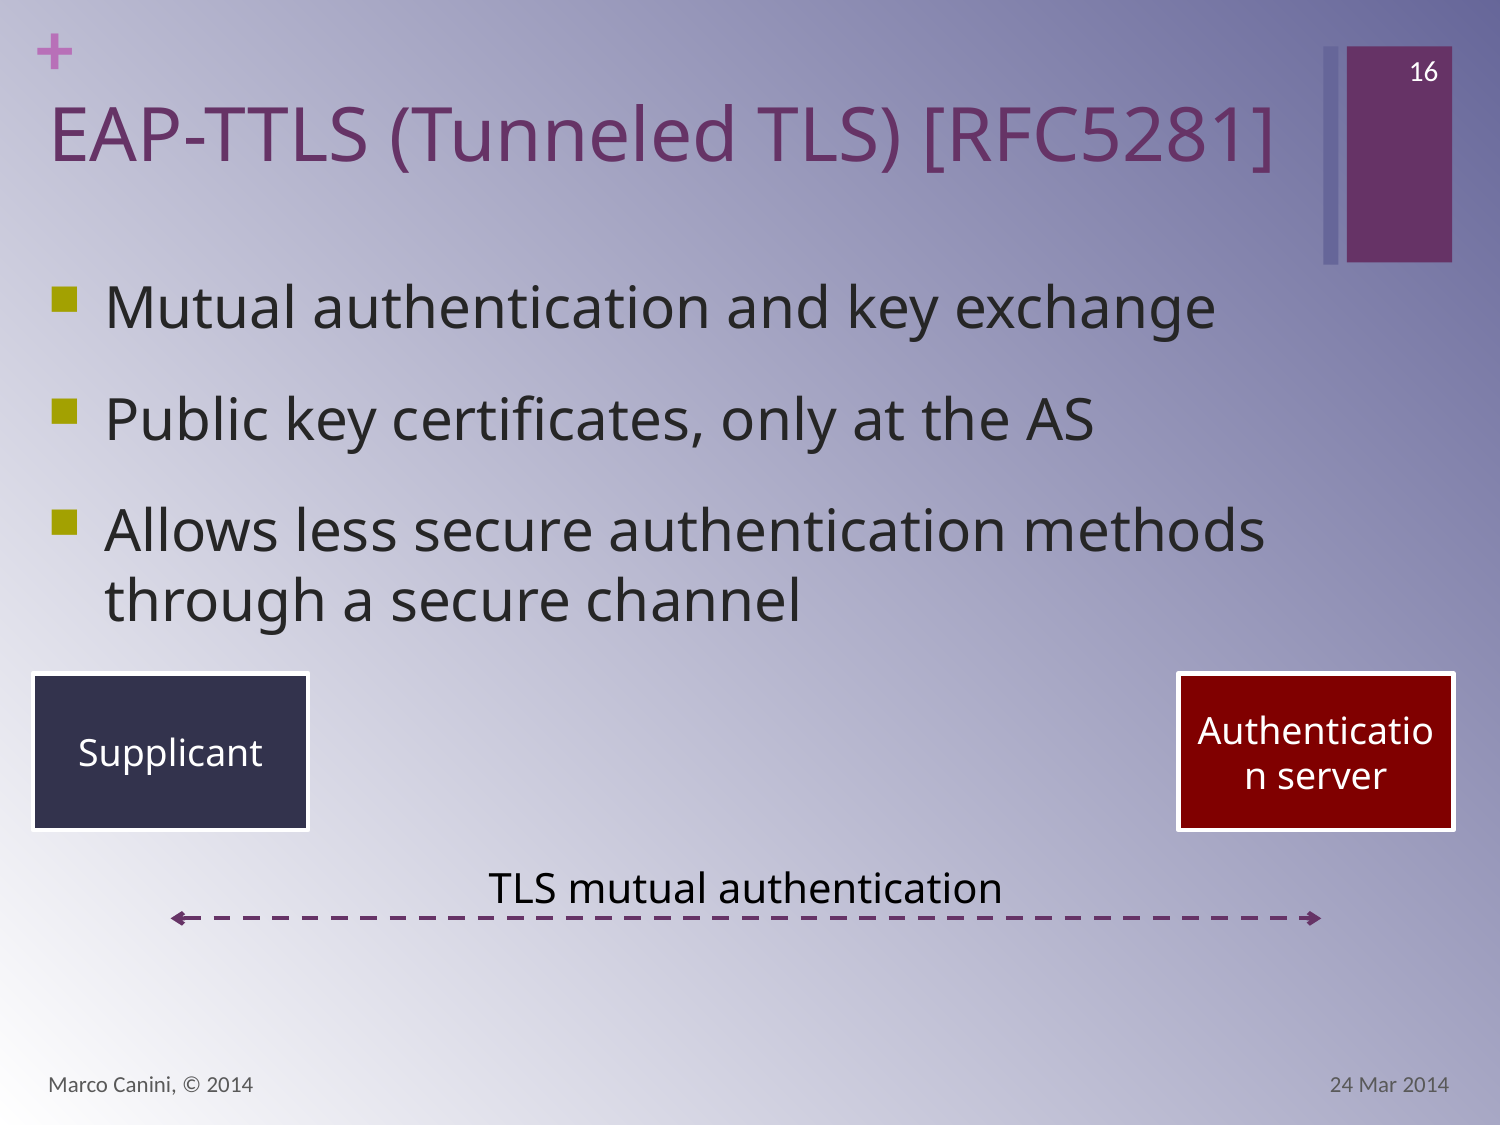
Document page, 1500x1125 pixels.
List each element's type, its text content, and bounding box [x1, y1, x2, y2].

title EAP-TTLS (Tunneled TLS) [RFC5281] [33, 79, 1322, 262]
text_box Authentication server [1176, 671, 1455, 832]
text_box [170, 854, 1322, 921]
slide_number 16 [1362, 39, 1454, 100]
footer Marco Canini, © 2014 [33, 1053, 1038, 1114]
text_box Supplicant [31, 671, 310, 832]
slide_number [1114, 1053, 1465, 1114]
list Mutual authentication and key exchange Public key certificates, only at the AS Allows less secure authentication methods through a secure channel [33, 262, 1465, 1054]
